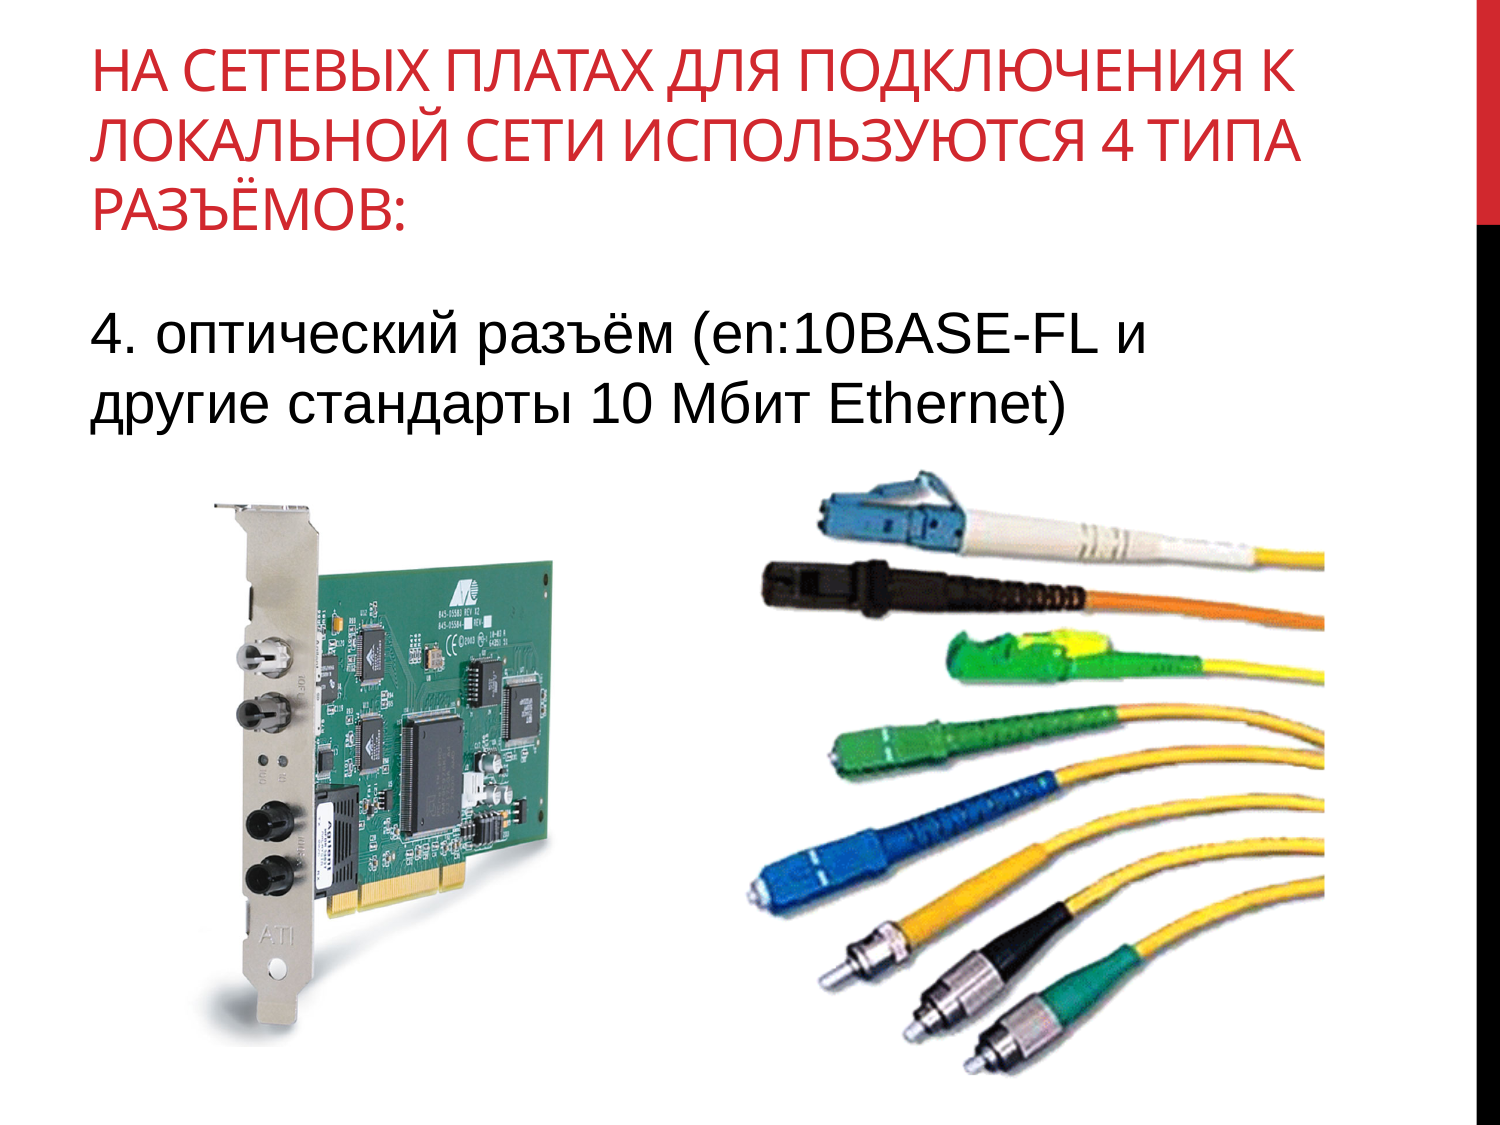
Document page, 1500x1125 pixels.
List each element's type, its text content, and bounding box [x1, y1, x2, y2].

list 4. оптический разъём (en:10BASE-FL и другие стандарты 10 Мбит Ethernet) [75, 287, 1325, 492]
picture [713, 467, 1383, 1080]
picture [99, 467, 680, 1048]
title На сетевых платах для подключения к локальной сети используются 4 типа разъёмов: [75, 25, 1459, 250]
